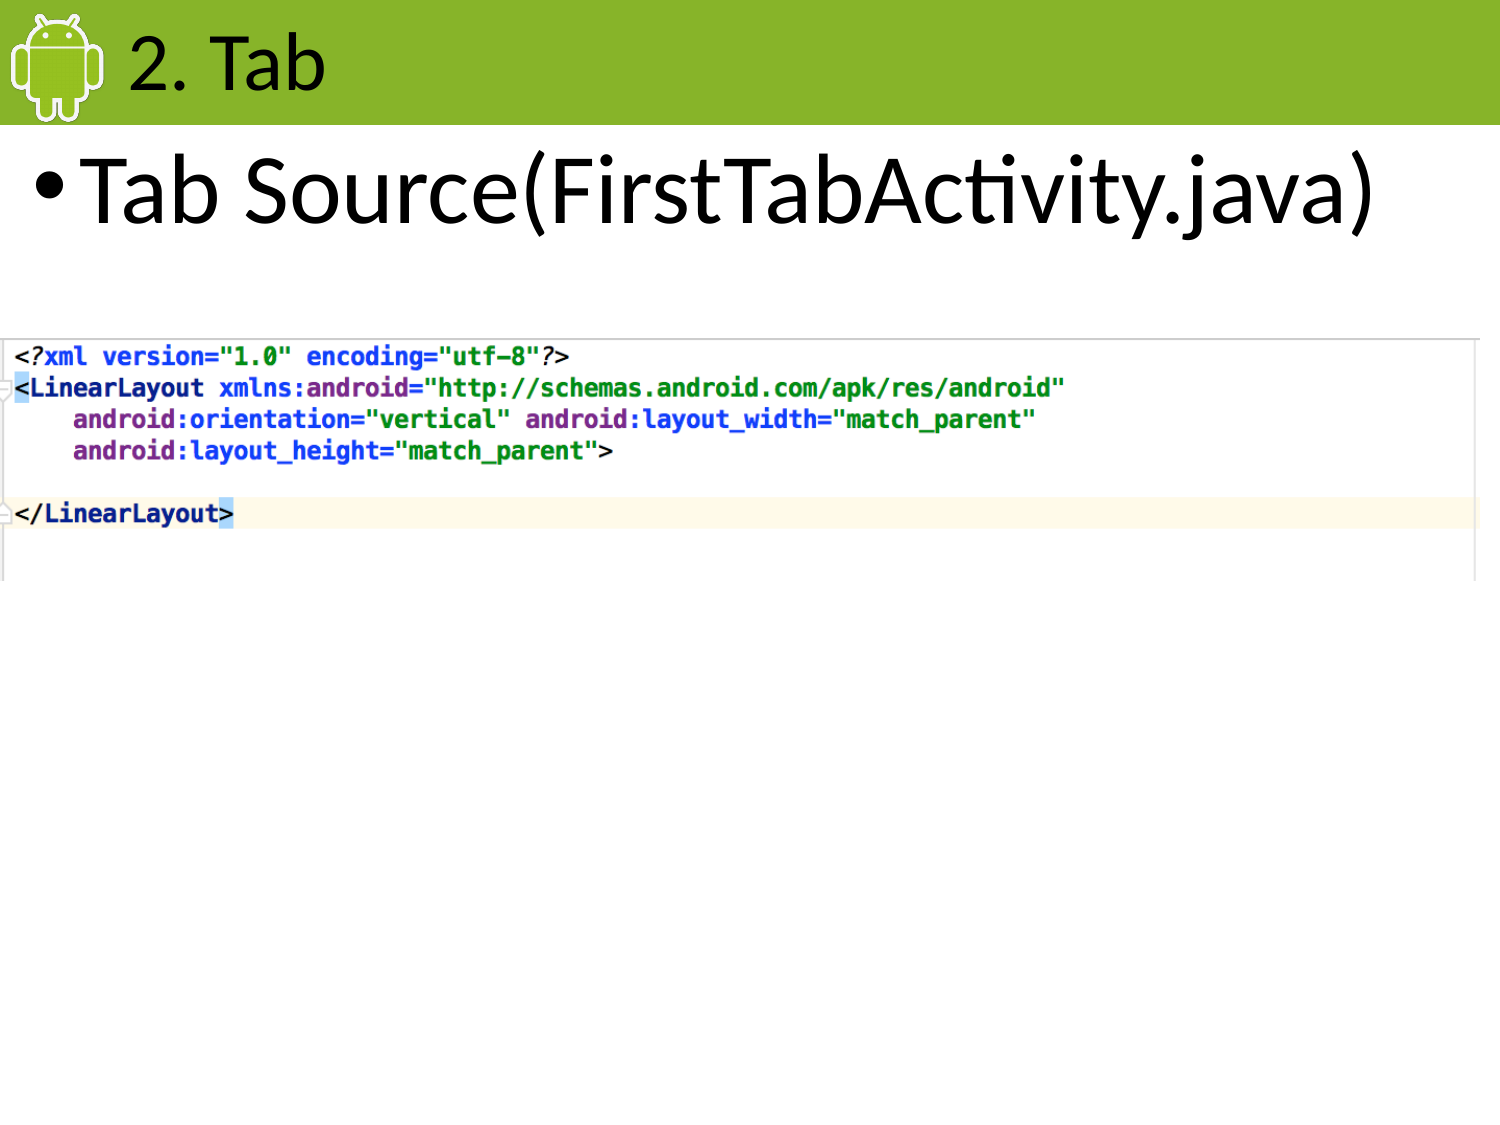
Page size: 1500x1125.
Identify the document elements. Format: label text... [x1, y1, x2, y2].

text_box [0, 0, 1500, 126]
picture [0, 338, 1480, 581]
text_box Tab Source(FirstTabActivity.java) [17, 135, 1395, 251]
